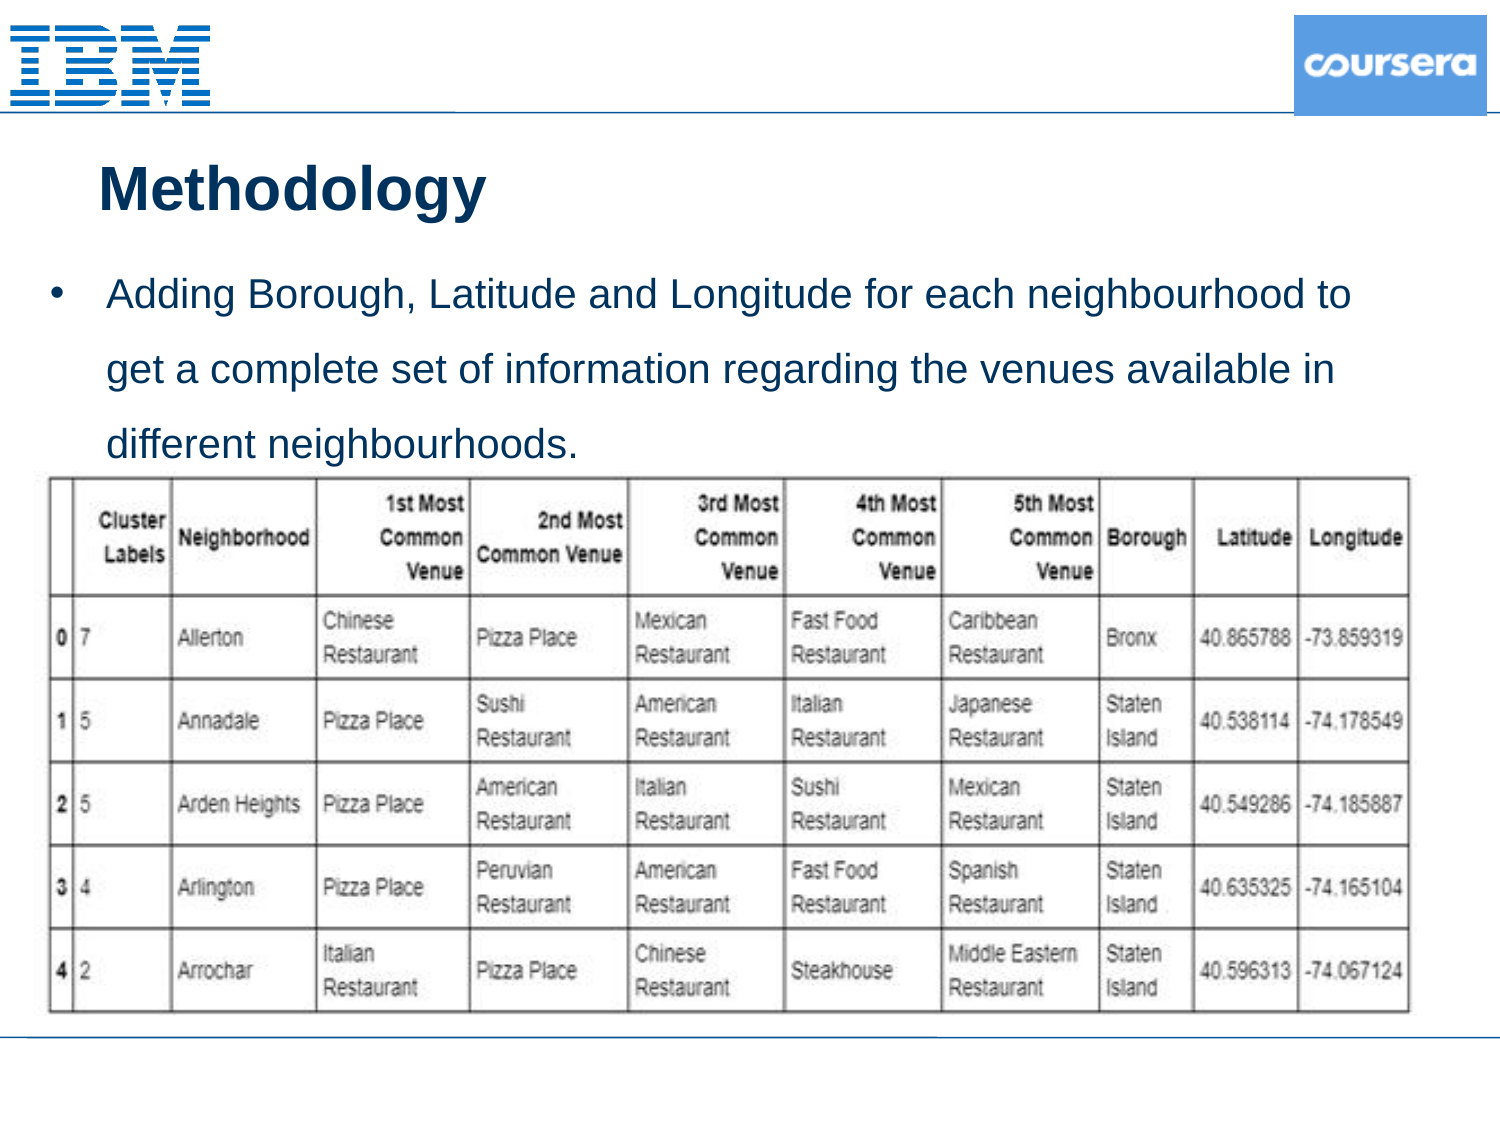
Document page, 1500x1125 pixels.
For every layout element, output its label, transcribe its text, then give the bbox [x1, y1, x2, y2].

picture [1294, 14, 1487, 116]
subtitle Adding Borough, Latitude and Longitude for each neighbourhood to get a complete set of information regarding the venues available in different neighbourhoods. [34, 234, 1369, 471]
picture [34, 471, 1417, 1020]
picture [0, 14, 221, 116]
title Methodology [83, 197, 1417, 411]
